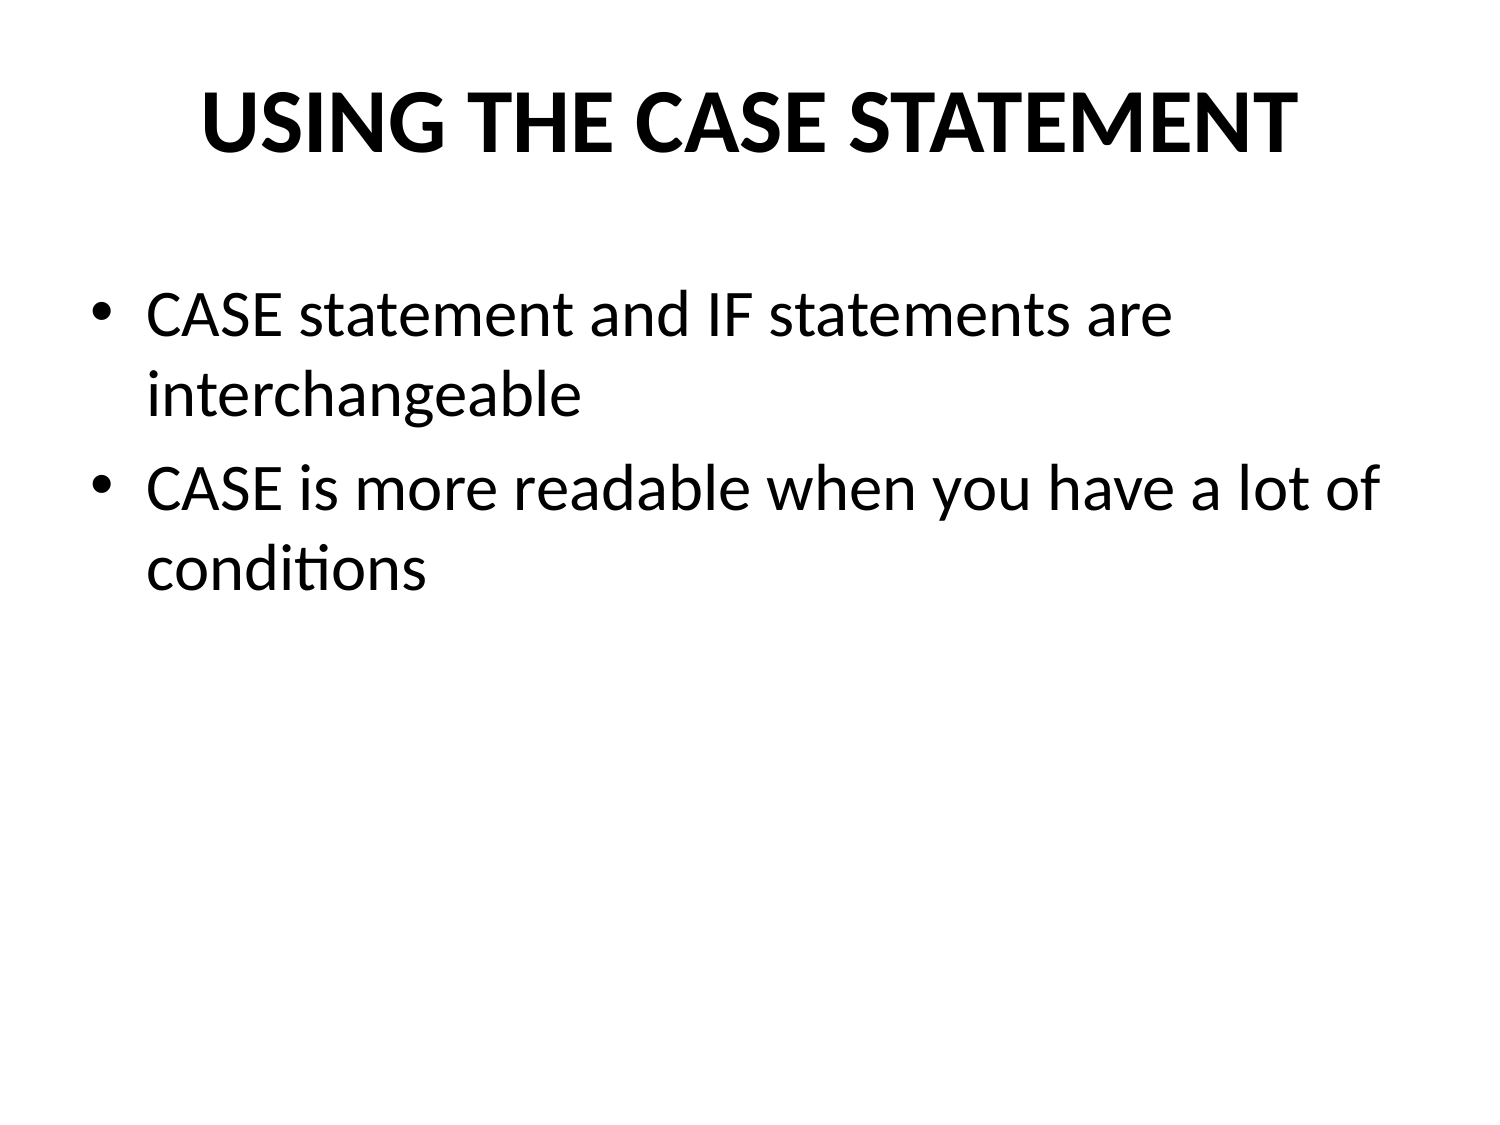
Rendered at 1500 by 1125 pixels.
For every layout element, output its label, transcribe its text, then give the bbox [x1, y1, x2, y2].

list CASE statement and IF statements are interchangeable CASE is more readable when you have a lot of conditions [75, 262, 1425, 1005]
title Using the CASE Statement [75, 45, 1425, 188]
